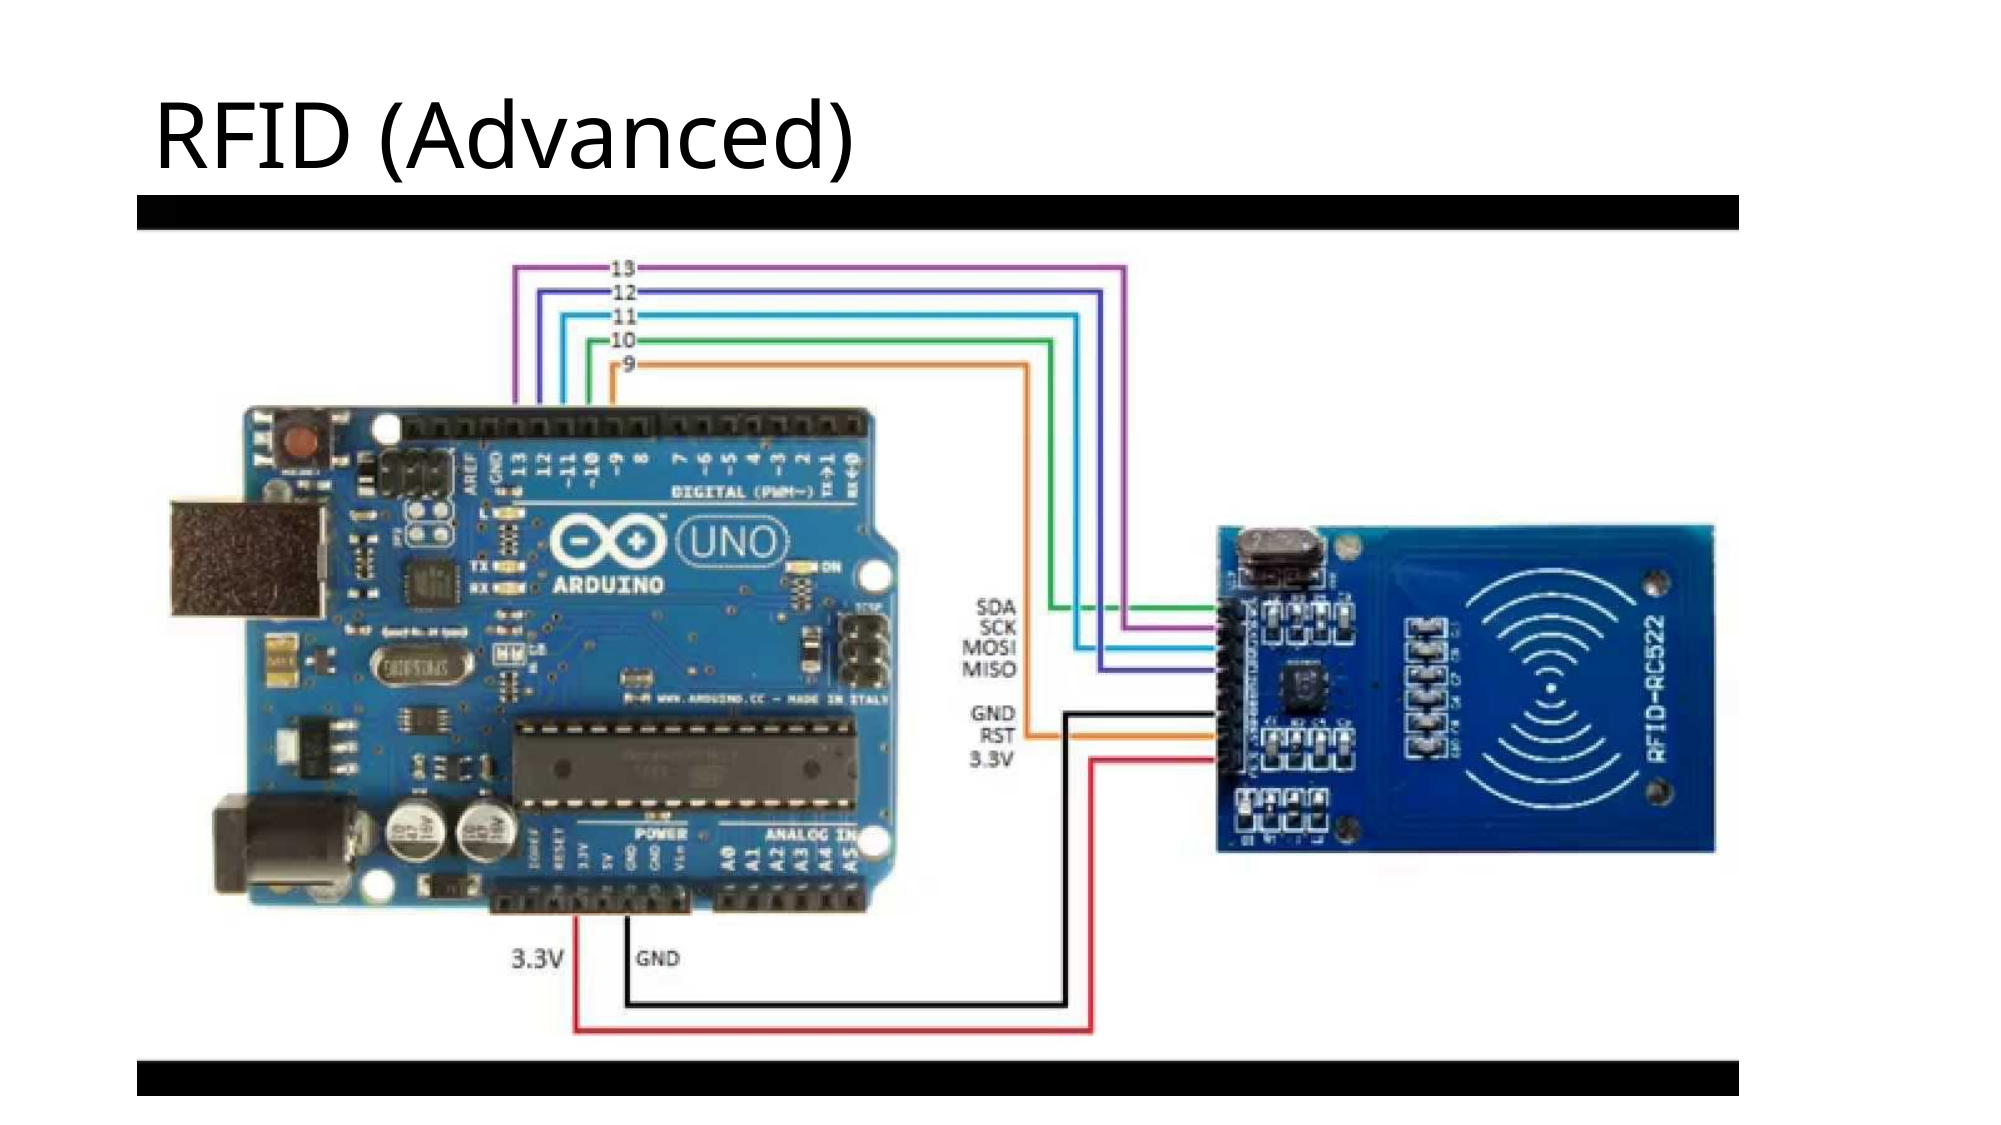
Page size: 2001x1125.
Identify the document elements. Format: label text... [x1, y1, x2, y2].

title RFID (Advanced) [137, 30, 1863, 248]
picture [137, 194, 1739, 1096]
